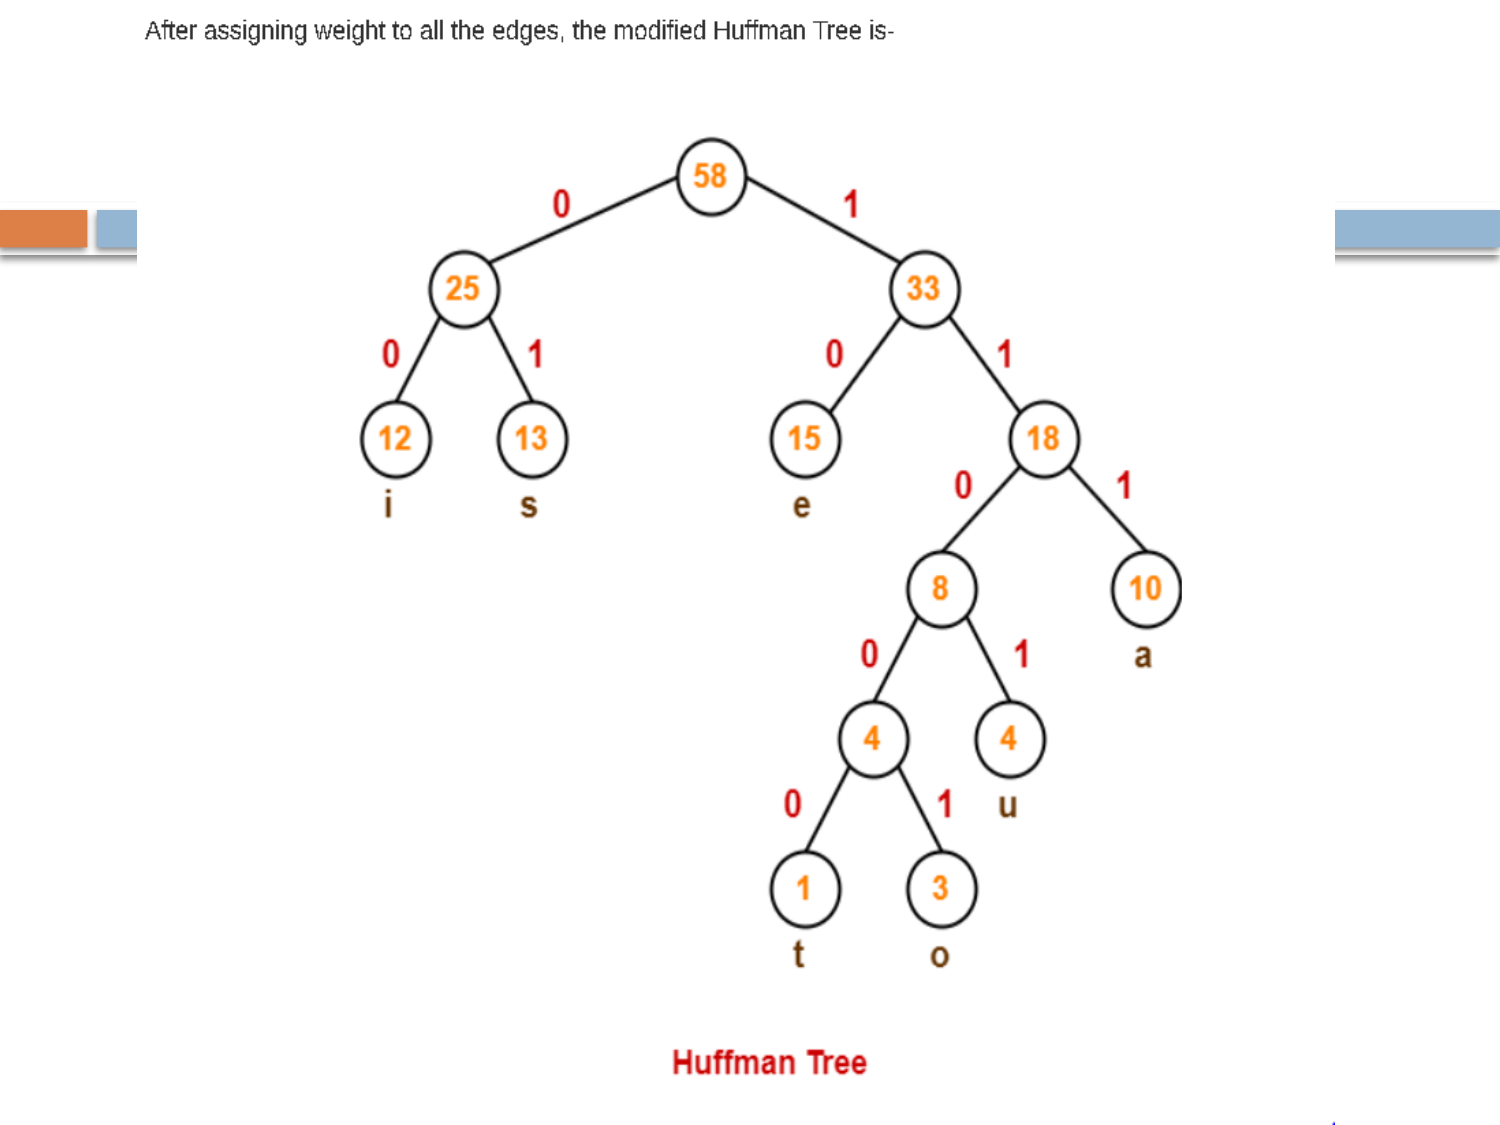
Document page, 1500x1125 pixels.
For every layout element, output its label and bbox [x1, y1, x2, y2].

list [137, 0, 1335, 1125]
